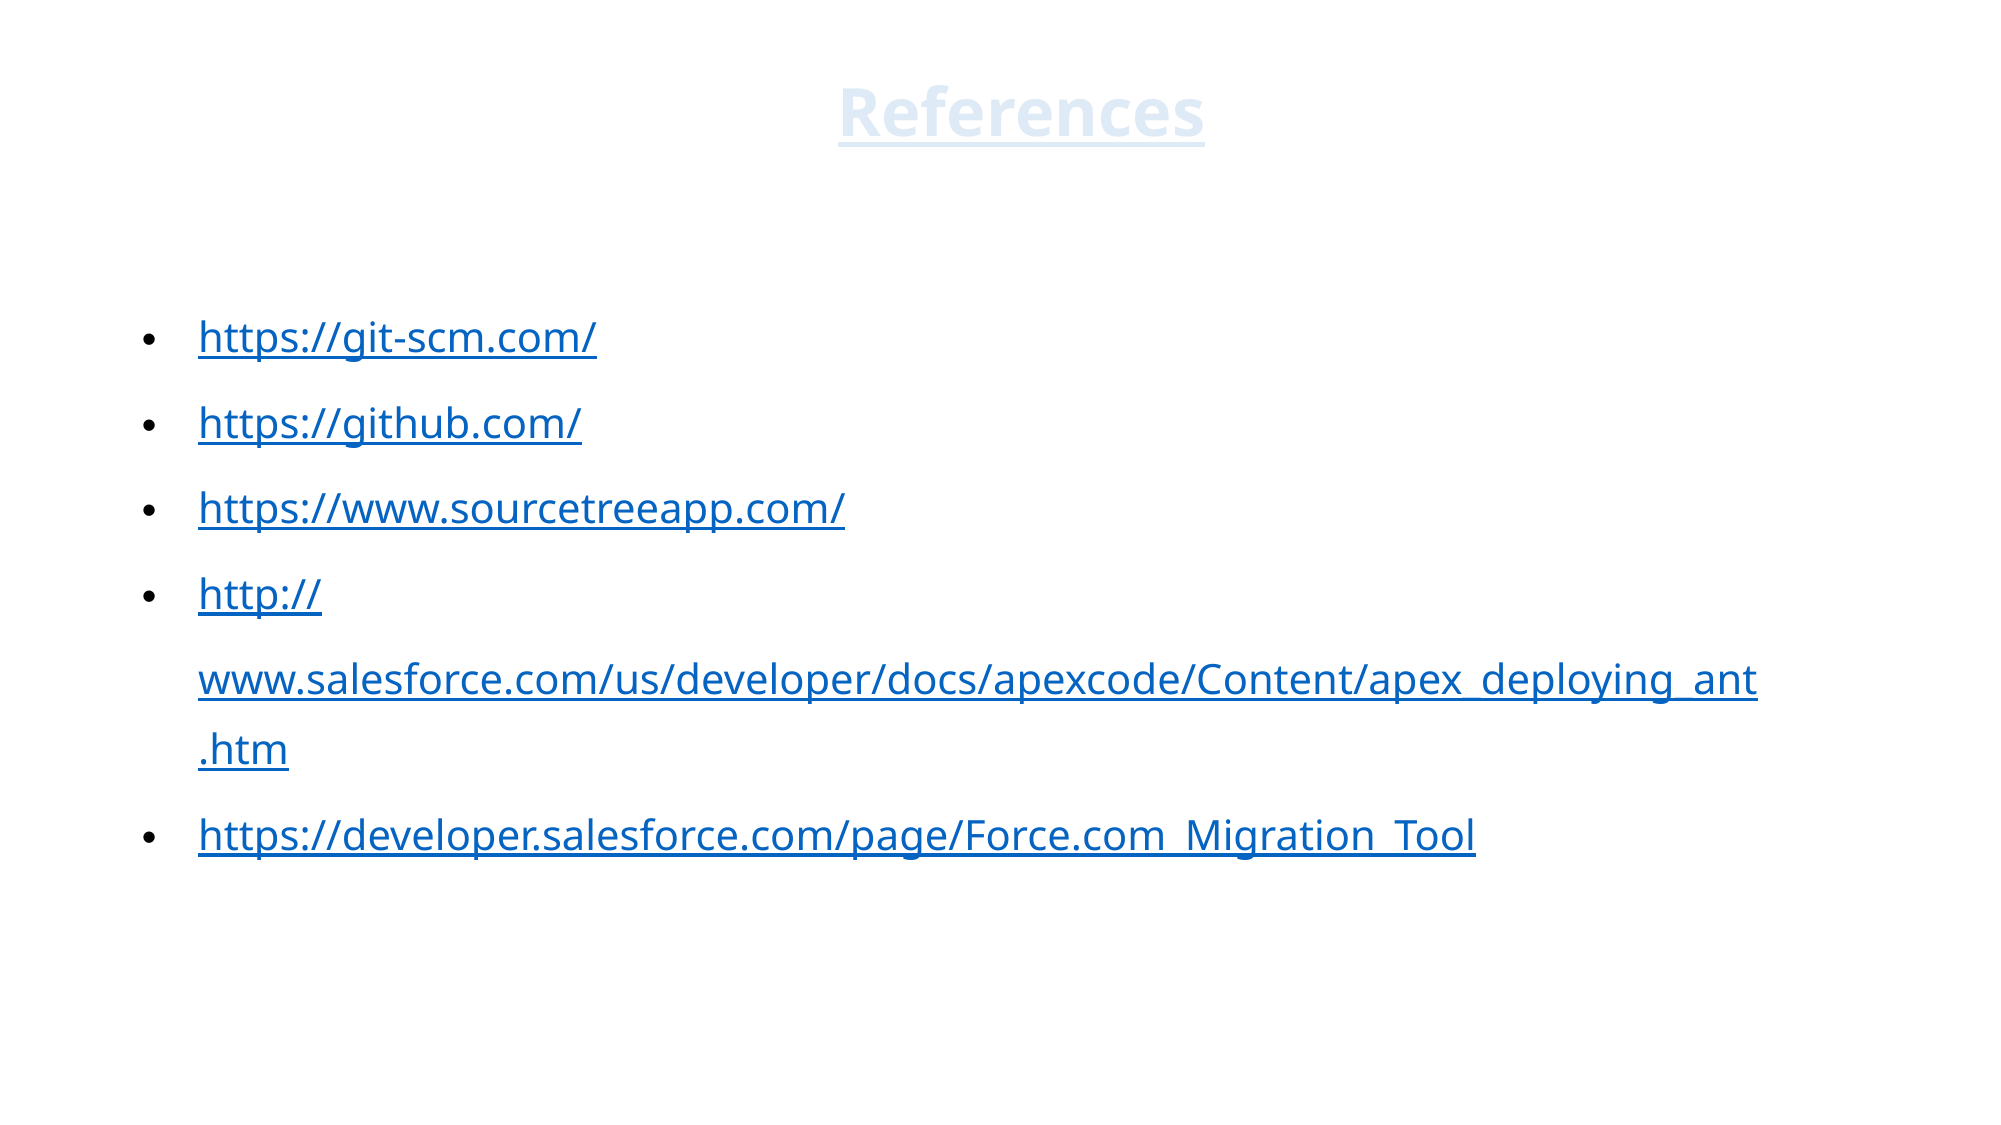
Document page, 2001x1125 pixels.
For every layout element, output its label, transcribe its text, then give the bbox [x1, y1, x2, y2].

text_box https://git-scm.com/ https://github.com/ https://www.sourcetreeapp.com/ http://www.salesforce.com/us/developer/docs/apexcode/Content/apex_deploying_ant.htm https://developer.salesforce.com/page/Force.com_Migration_Tool [127, 275, 1778, 853]
text_box References [472, 62, 1571, 158]
